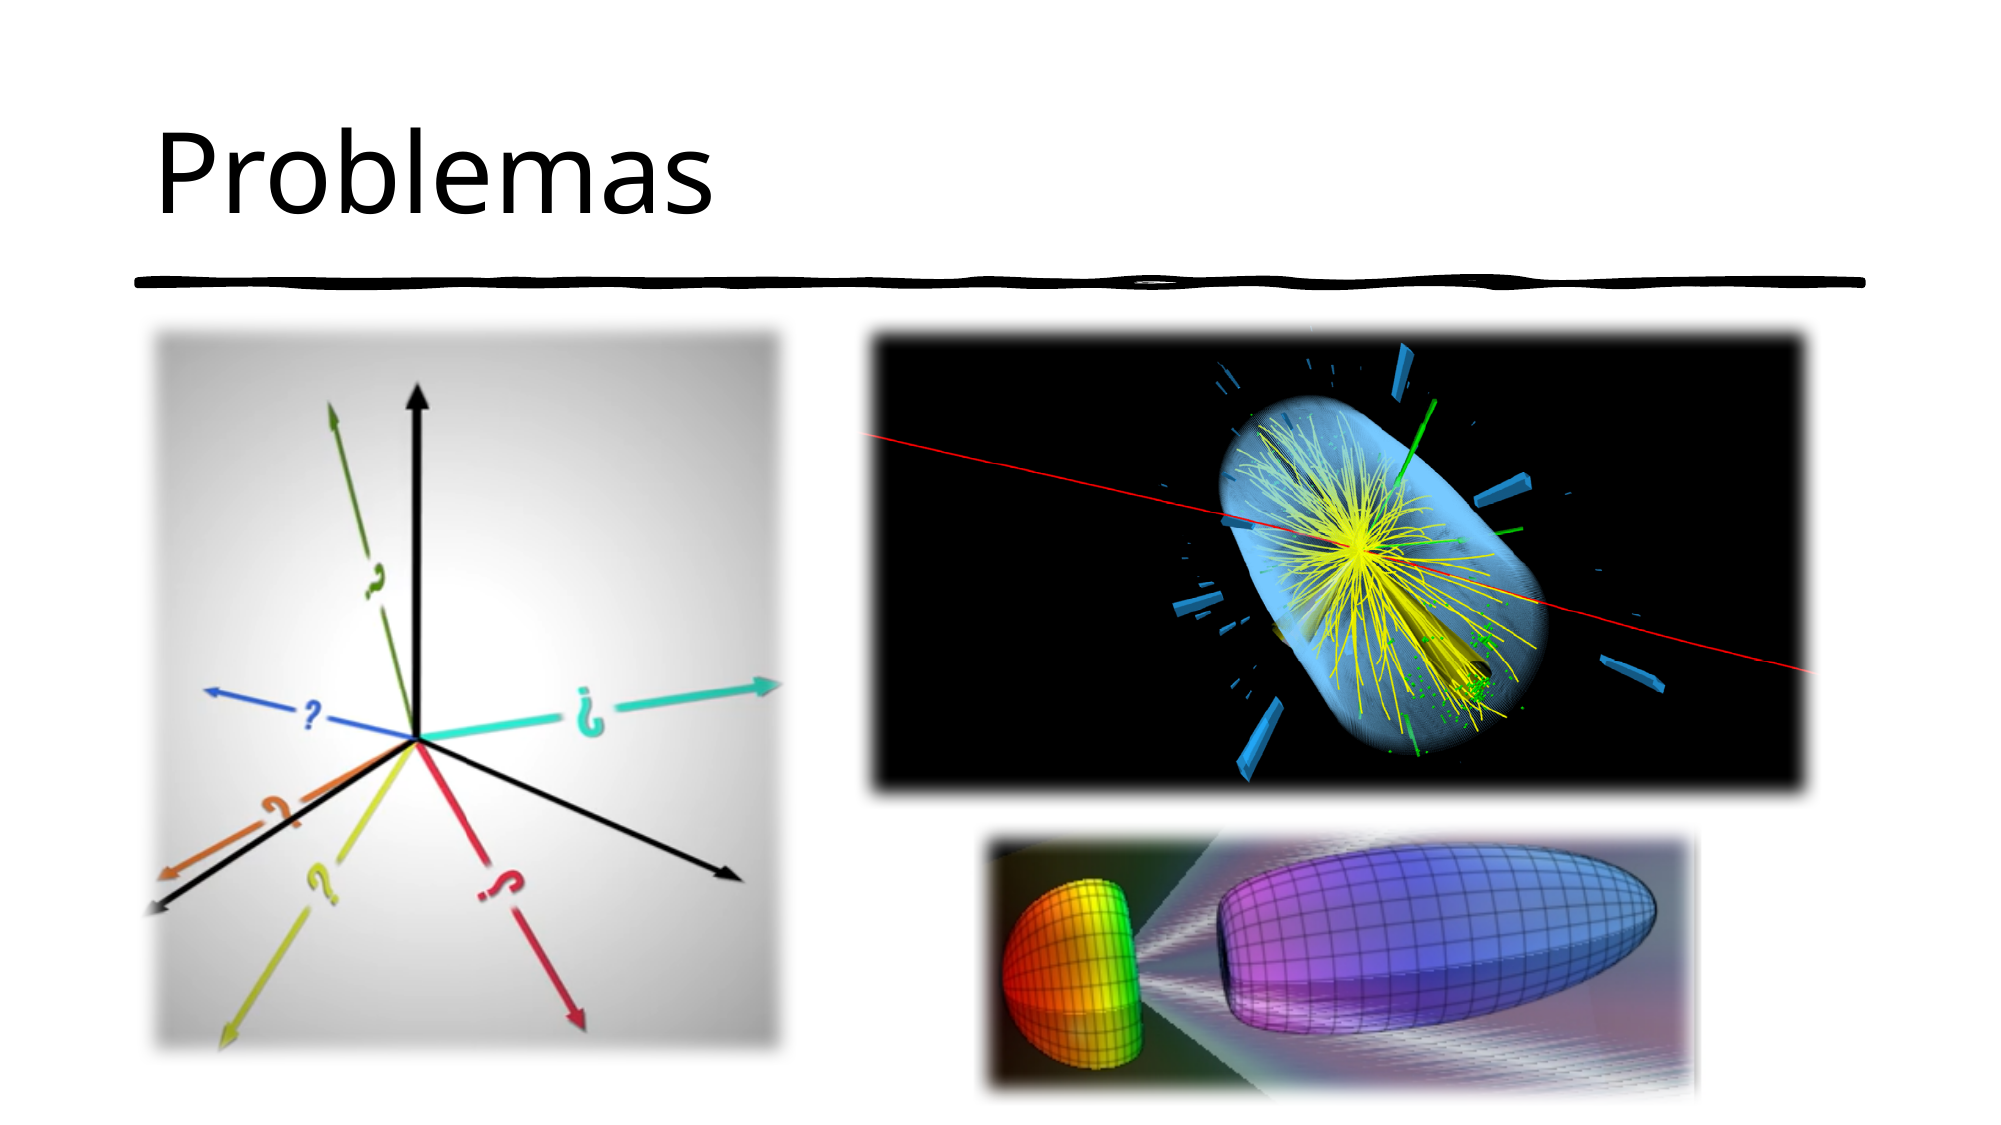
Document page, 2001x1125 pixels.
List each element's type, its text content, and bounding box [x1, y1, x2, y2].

picture [854, 315, 1822, 810]
picture [970, 821, 1707, 1106]
title Problemas [137, 59, 1863, 278]
picture [137, 313, 797, 1065]
